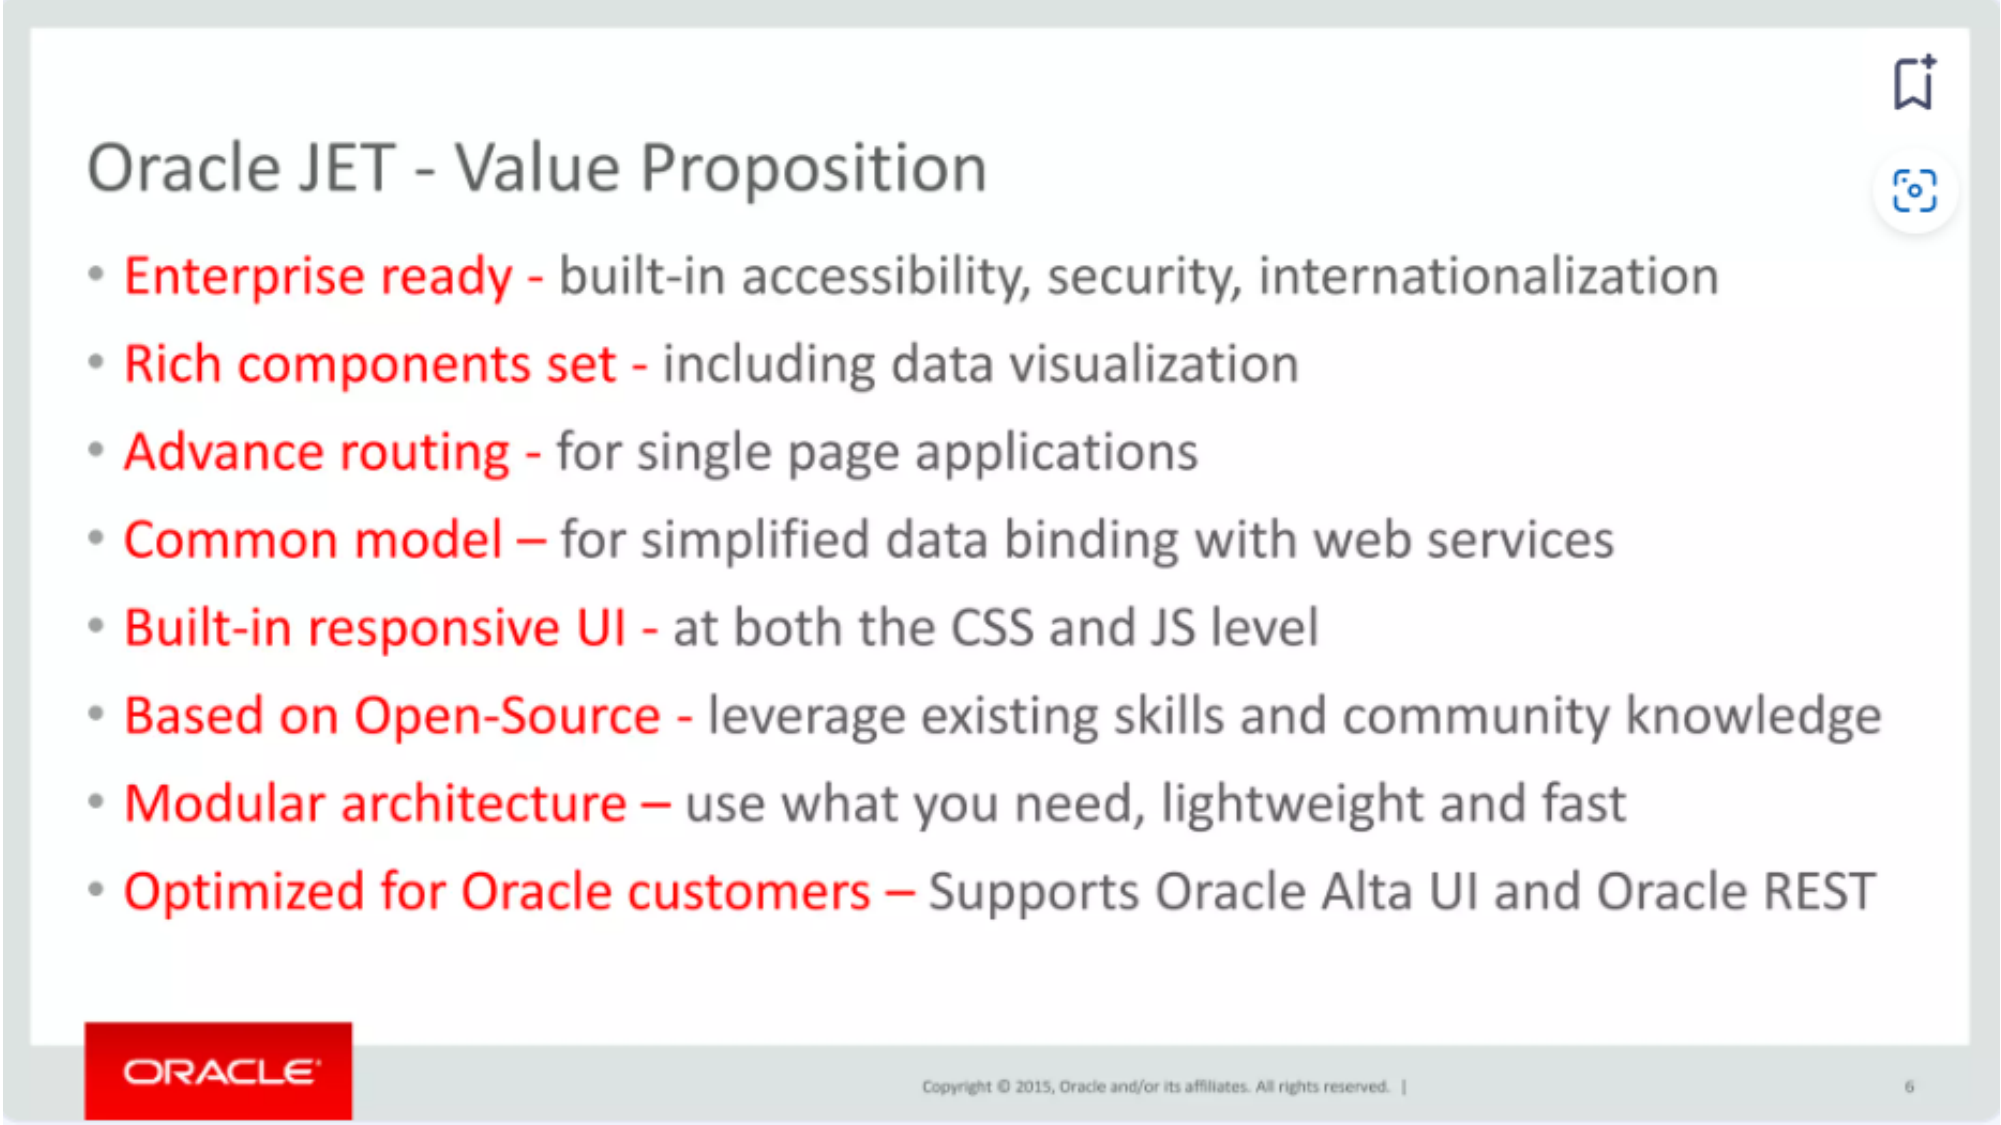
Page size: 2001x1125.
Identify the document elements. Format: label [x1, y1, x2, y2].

list [3, 0, 2000, 1125]
